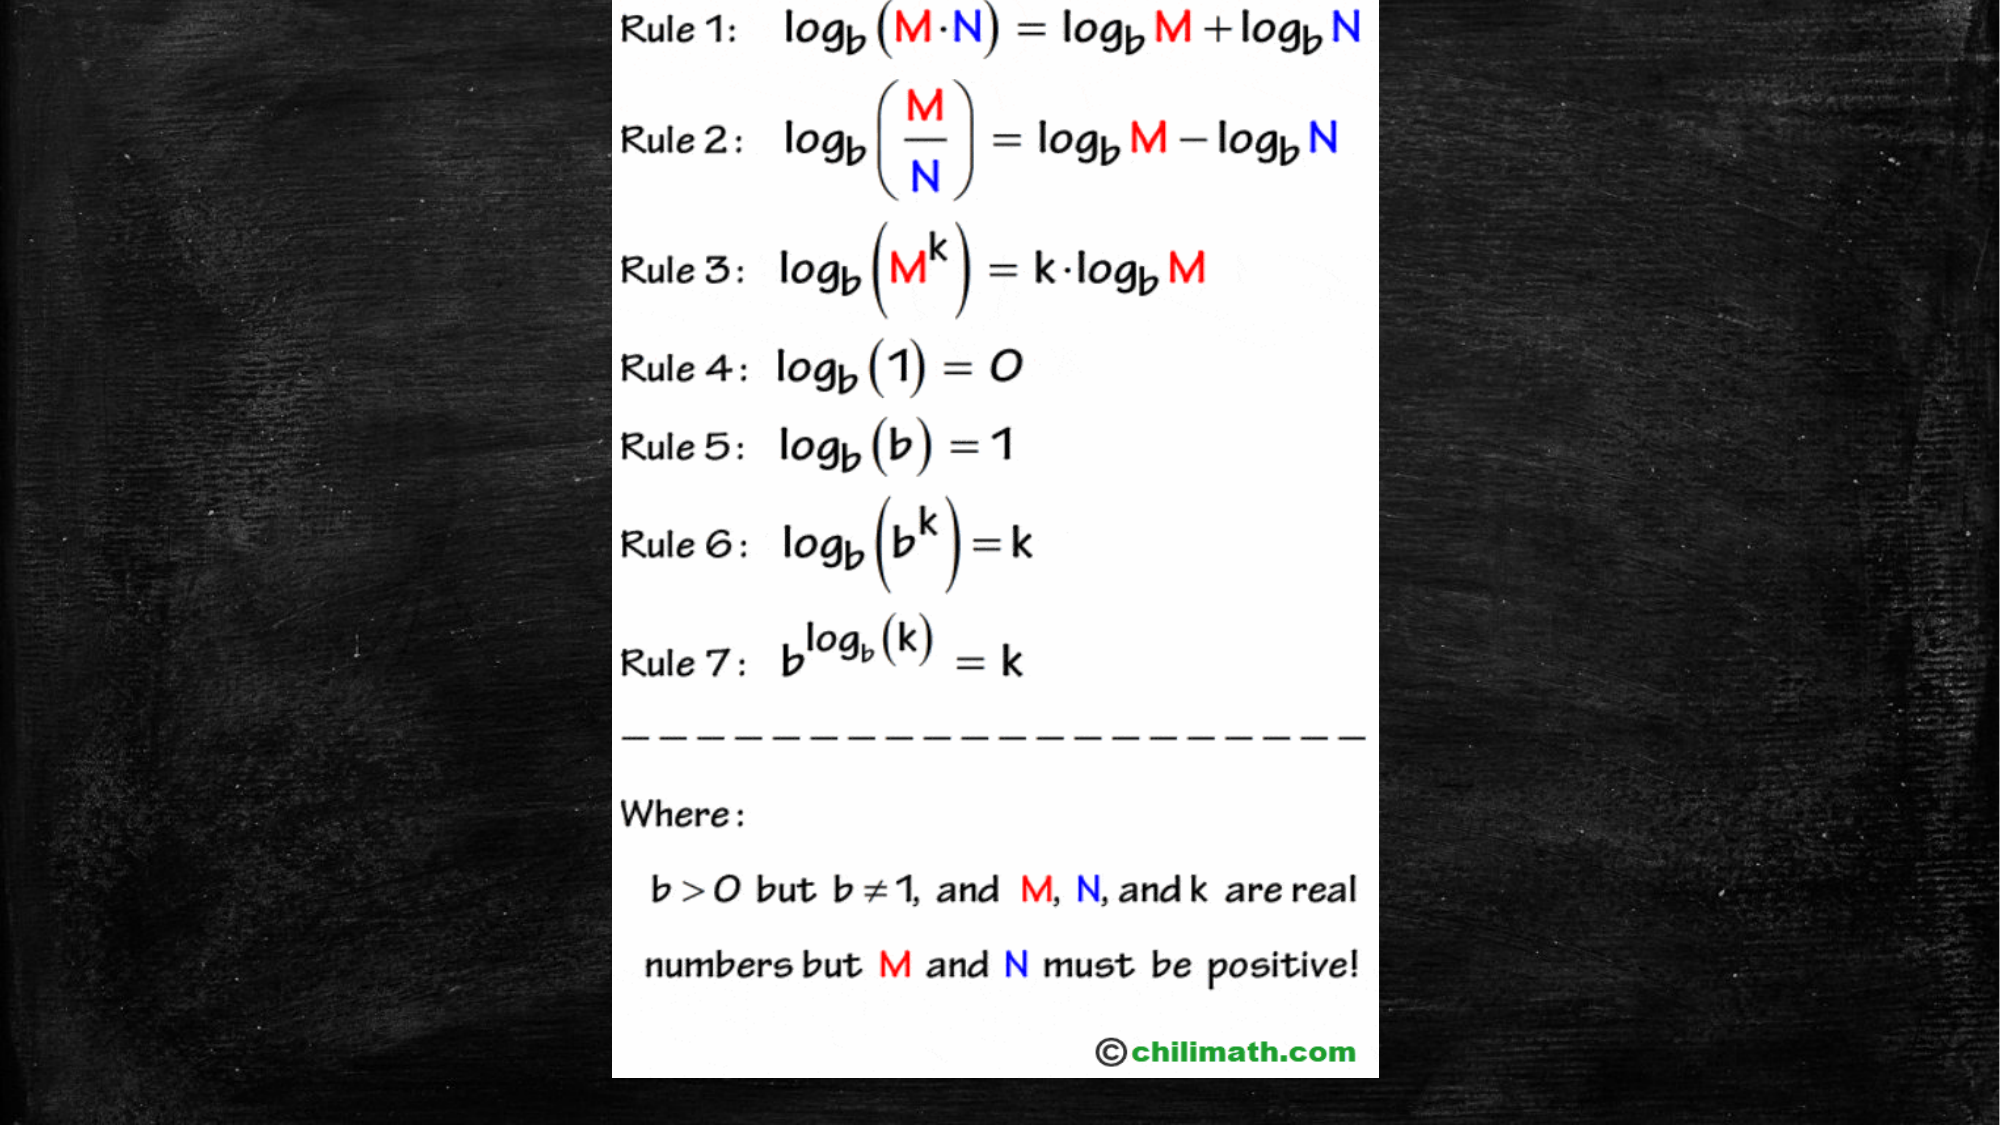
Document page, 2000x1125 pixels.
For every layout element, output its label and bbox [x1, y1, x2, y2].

picture [612, 0, 1379, 1079]
